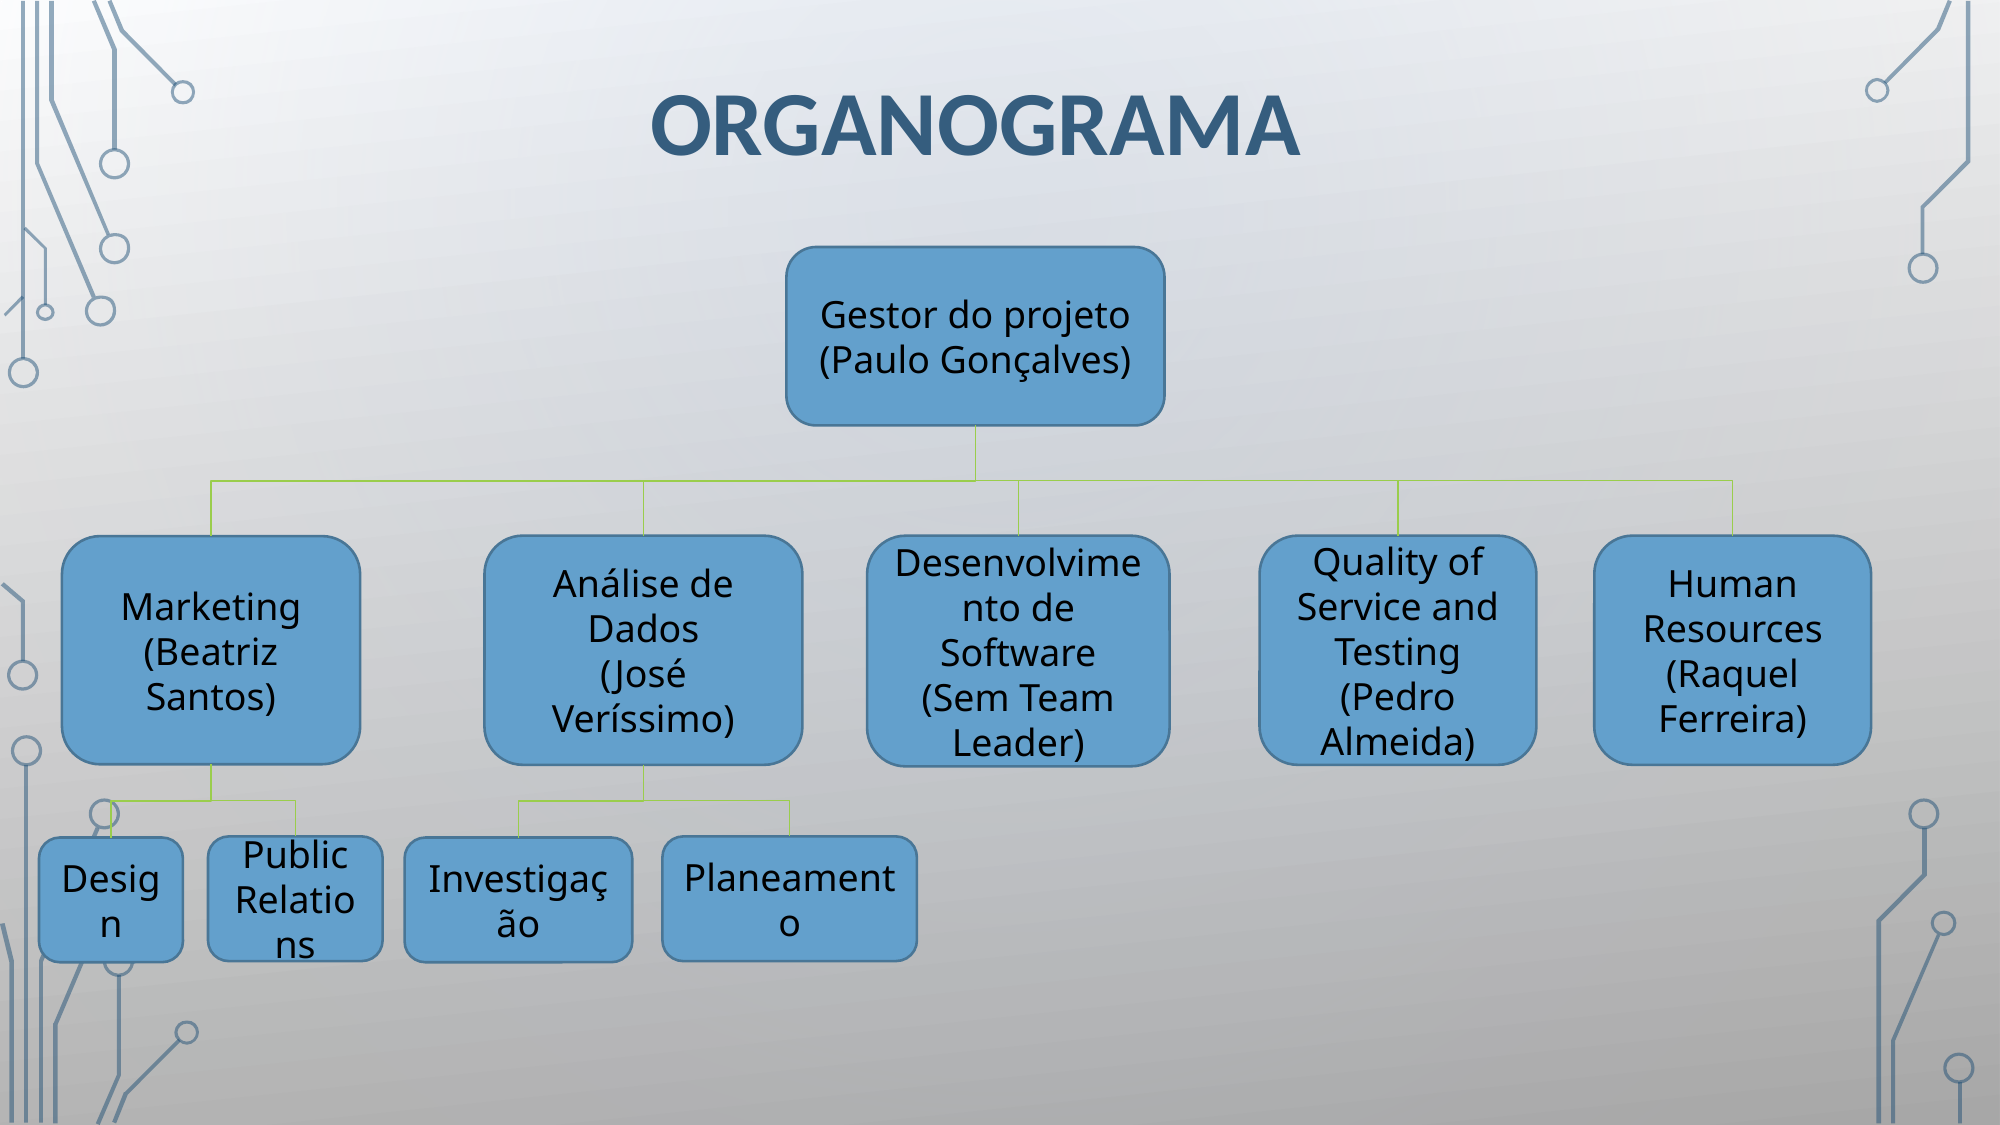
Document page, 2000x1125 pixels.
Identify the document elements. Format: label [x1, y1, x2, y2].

text_box [941, 458, 1053, 503]
text_box [753, 314, 865, 647]
text_box [0, 0, 201, 1125]
text_box [216, 758, 290, 843]
text_box [680, 727, 753, 875]
text_box [1298, 101, 1410, 860]
picture [201, 0, 2000, 1125]
text_box [124, 750, 198, 852]
text_box [1131, 269, 1243, 692]
text_box [1863, 0, 1975, 1124]
text_box [537, 98, 649, 864]
